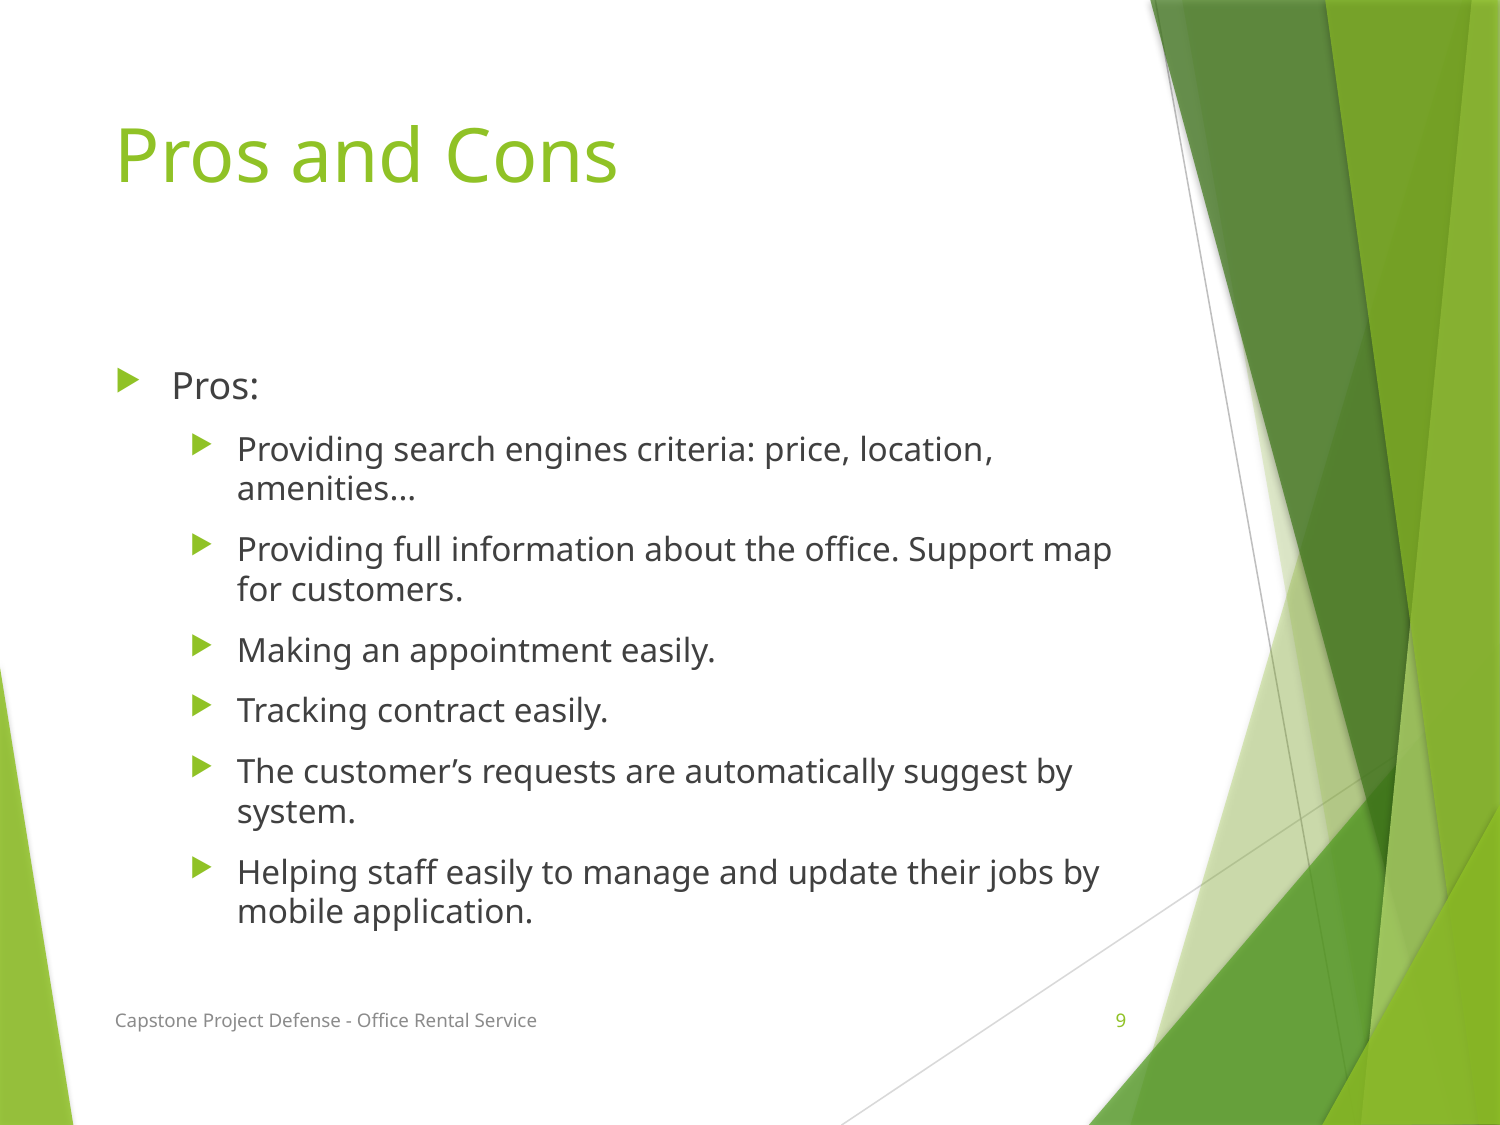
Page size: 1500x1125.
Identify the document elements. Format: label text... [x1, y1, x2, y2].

title Pros and Cons [99, 99, 1142, 317]
list Pros: Providing search engines criteria: price, location, amenities... Providing full information about the office. Support map for customers. Making an appointment easily. Tracking contract easily. The customer’s requests are automatically suggest by system. Helping staff easily to manage and update their jobs by mobile application. [99, 354, 1142, 992]
footer Capstone Project Defense - Office Rental Service [99, 991, 859, 1051]
slide_number 9 [1057, 991, 1142, 1051]
